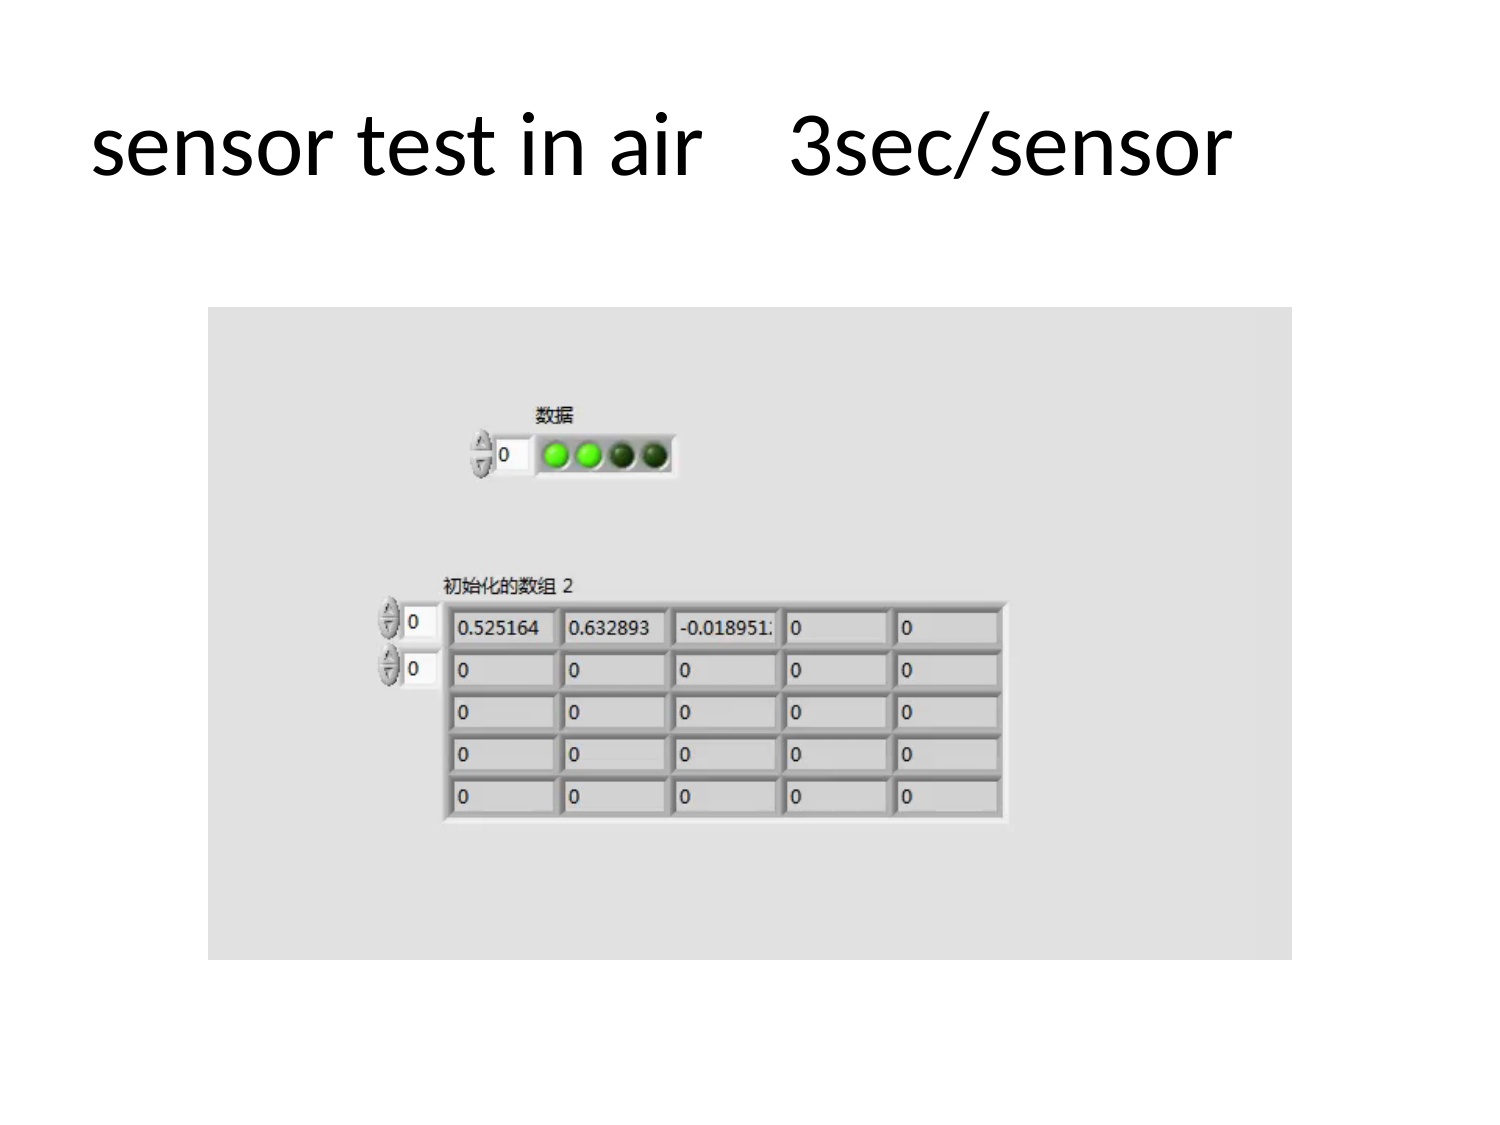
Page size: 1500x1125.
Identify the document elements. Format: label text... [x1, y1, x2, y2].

title sensor test in air 3sec/sensor [75, 45, 1425, 233]
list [207, 306, 1293, 961]
